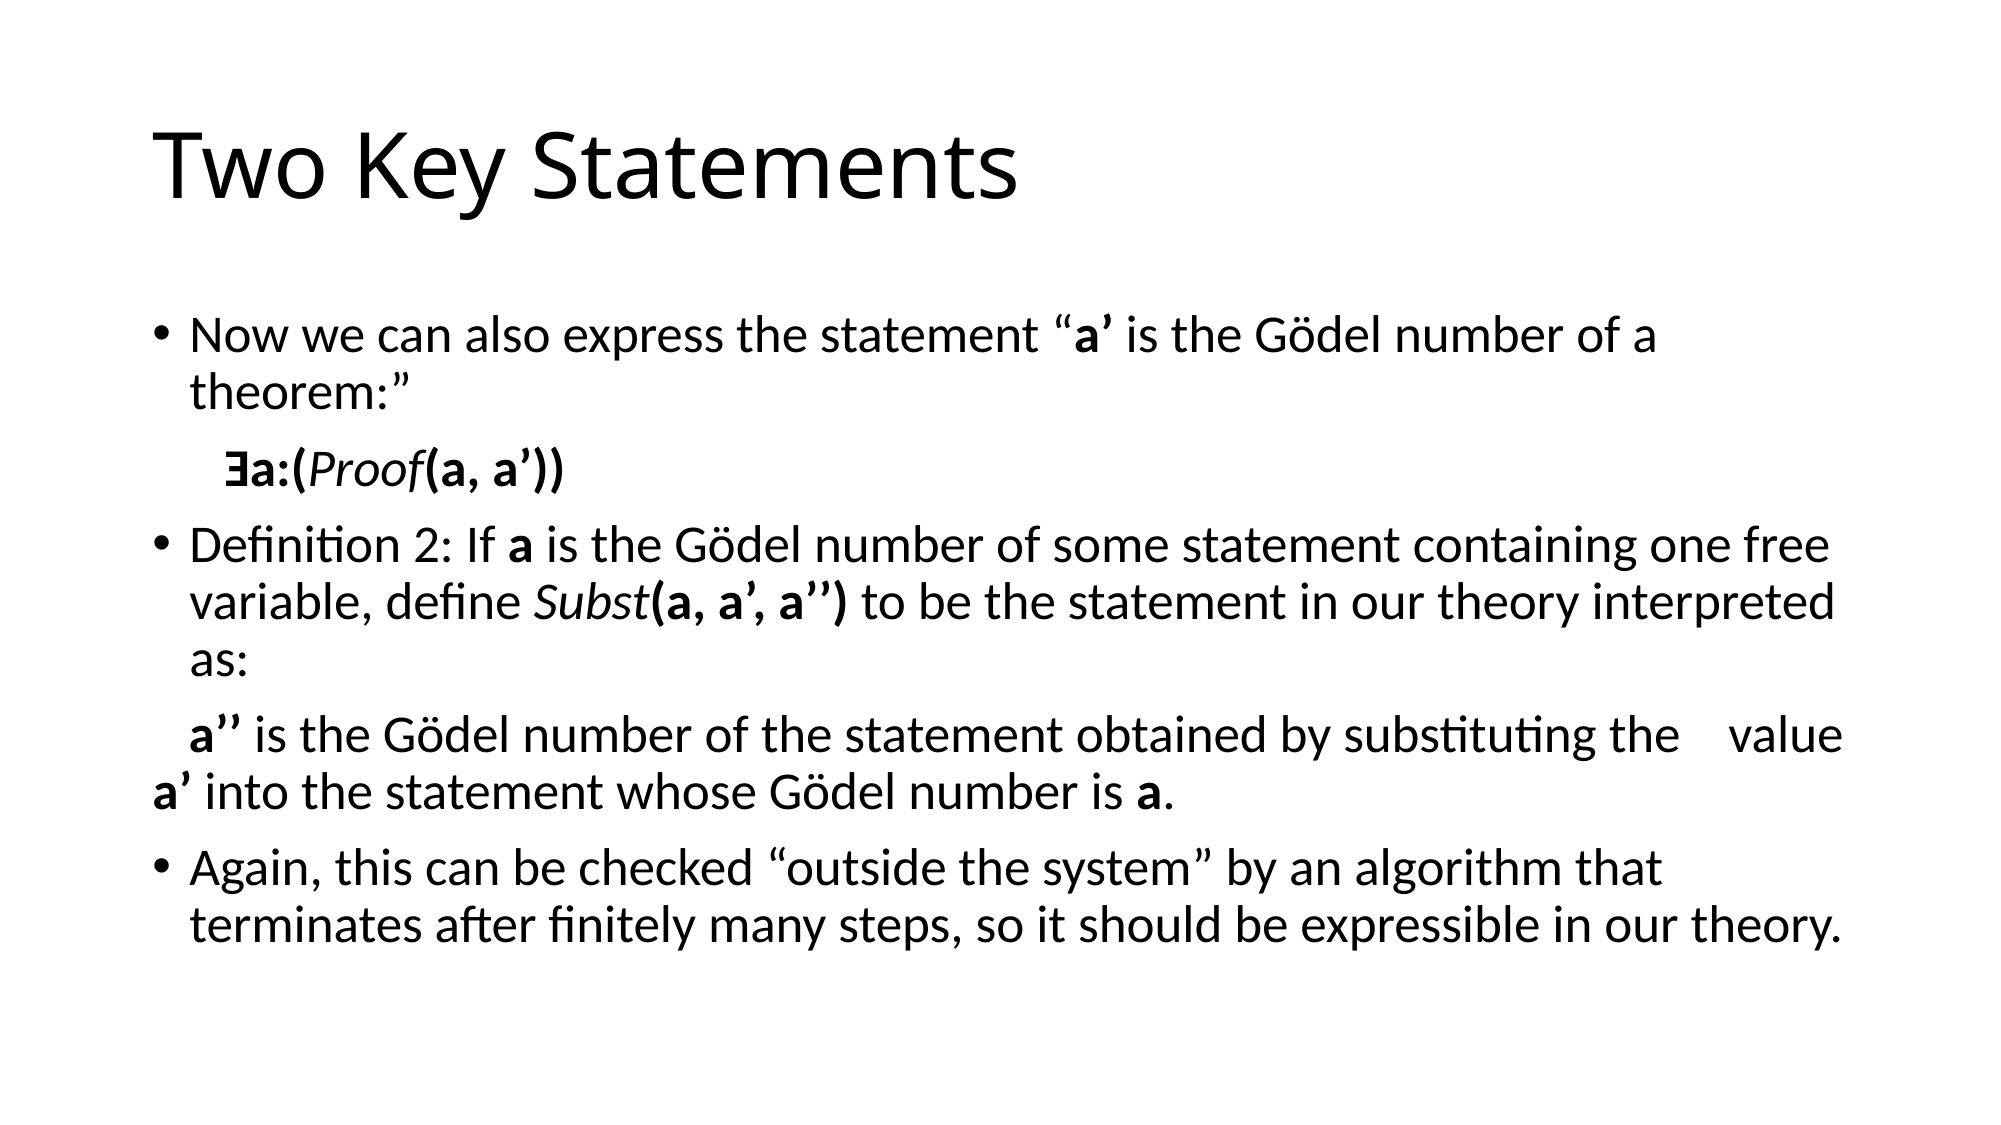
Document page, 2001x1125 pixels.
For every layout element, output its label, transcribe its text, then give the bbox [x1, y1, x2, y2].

list Now we can also express the statement “a’ is the Gödel number of a theorem:” Ǝa:(Proof(a, a’)) Definition 2: If a is the Gödel number of some statement containing one free variable, define Subst(a, a’, a’’) to be the statement in our theory interpreted as: a’’ is the Gödel number of the statement obtained by substituting the value a’ into the statement whose Gödel number is a. Again, this can be checked “outside the system” by an algorithm that terminates after finitely many steps, so it should be expressible in our theory. [137, 299, 1863, 1014]
title Two Key Statements [137, 59, 1863, 278]
